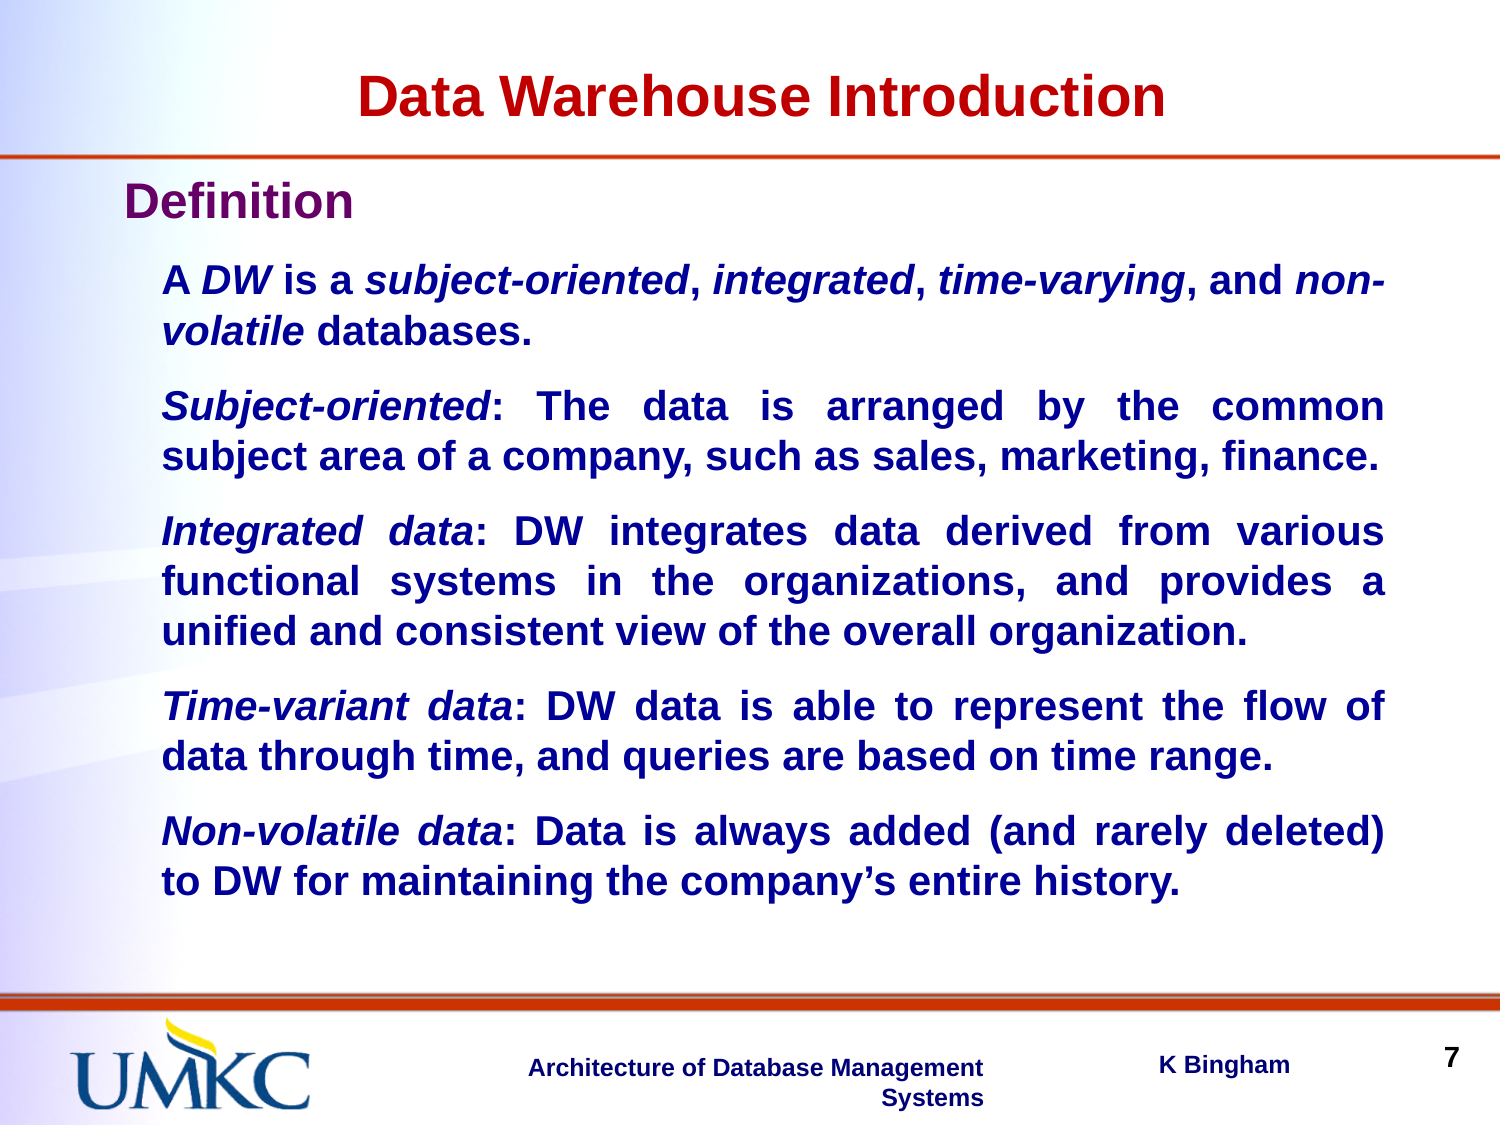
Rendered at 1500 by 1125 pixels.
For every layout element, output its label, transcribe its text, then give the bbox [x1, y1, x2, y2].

title Data Warehouse Introduction [24, 24, 1500, 163]
slide_number 7 [1412, 1031, 1475, 1072]
picture [0, 0, 1500, 1125]
text_box Definition A DW is a subject-oriented, integrated, time-varying, and non-volatile databases. Subject-oriented: The data is arranged by the common subject area of a company, such as sales, marketing, finance. Integrated data: DW integrates data derived from various functional systems in the organizations, and provides a unified and consistent view of the overall organization. Time-variant data: DW data is able to represent the flow of data through time, and queries are based on time range. Non-volatile data: Data is always added (and rarely deleted) to DW for maintaining the company’s entire history. [109, 161, 1401, 911]
